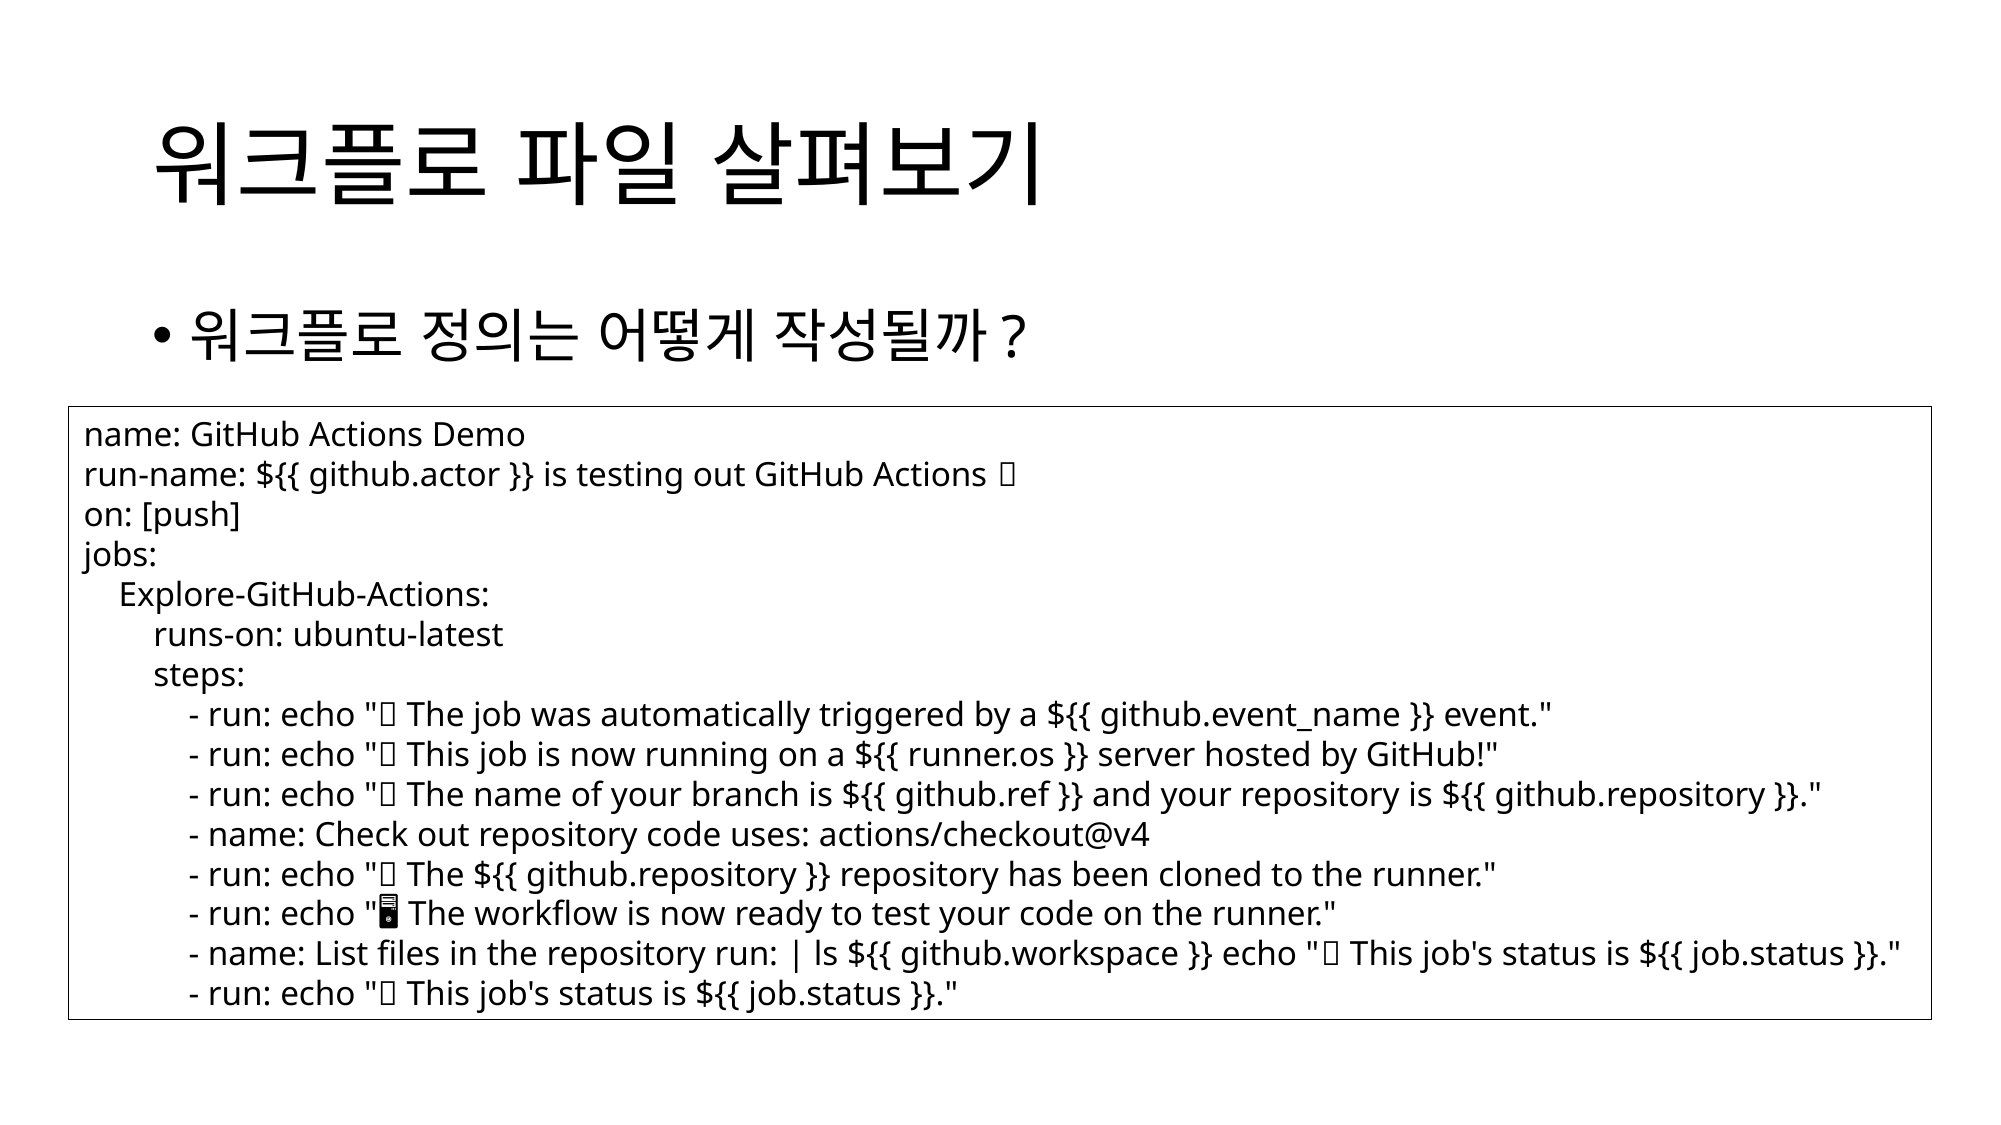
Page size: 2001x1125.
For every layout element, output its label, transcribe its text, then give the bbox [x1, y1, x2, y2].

text_box name: GitHub Actions Demo run-name: ${{ github.actor }} is testing out GitHub Actions 🚀 on: [push] jobs: Explore-GitHub-Actions: runs-on: ubuntu-latest steps: - run: echo "🎉 The job was automatically triggered by a ${{ github.event_name }} event." - run: echo "🐧 This job is now running on a ${{ runner.os }} server hosted by GitHub!" - run: echo "🔎 The name of your branch is ${{ github.ref }} and your repository is ${{ github.repository }}." - name: Check out repository code uses: actions/checkout@v4 - run: echo "💡 The ${{ github.repository }} repository has been cloned to the runner." - run: echo "🖥️ The workflow is now ready to test your code on the runner." - name: List files in the repository run: | ls ${{ github.workspace }} echo "🍏 This job's status is ${{ job.status }}." - run: echo "🍏 This job's status is ${{ job.status }}." [68, 406, 1932, 1020]
list 워크플로 정의는 어떻게 작성될까? [137, 299, 1863, 382]
title 워크플로 파일 살펴보기 [137, 59, 1863, 278]
